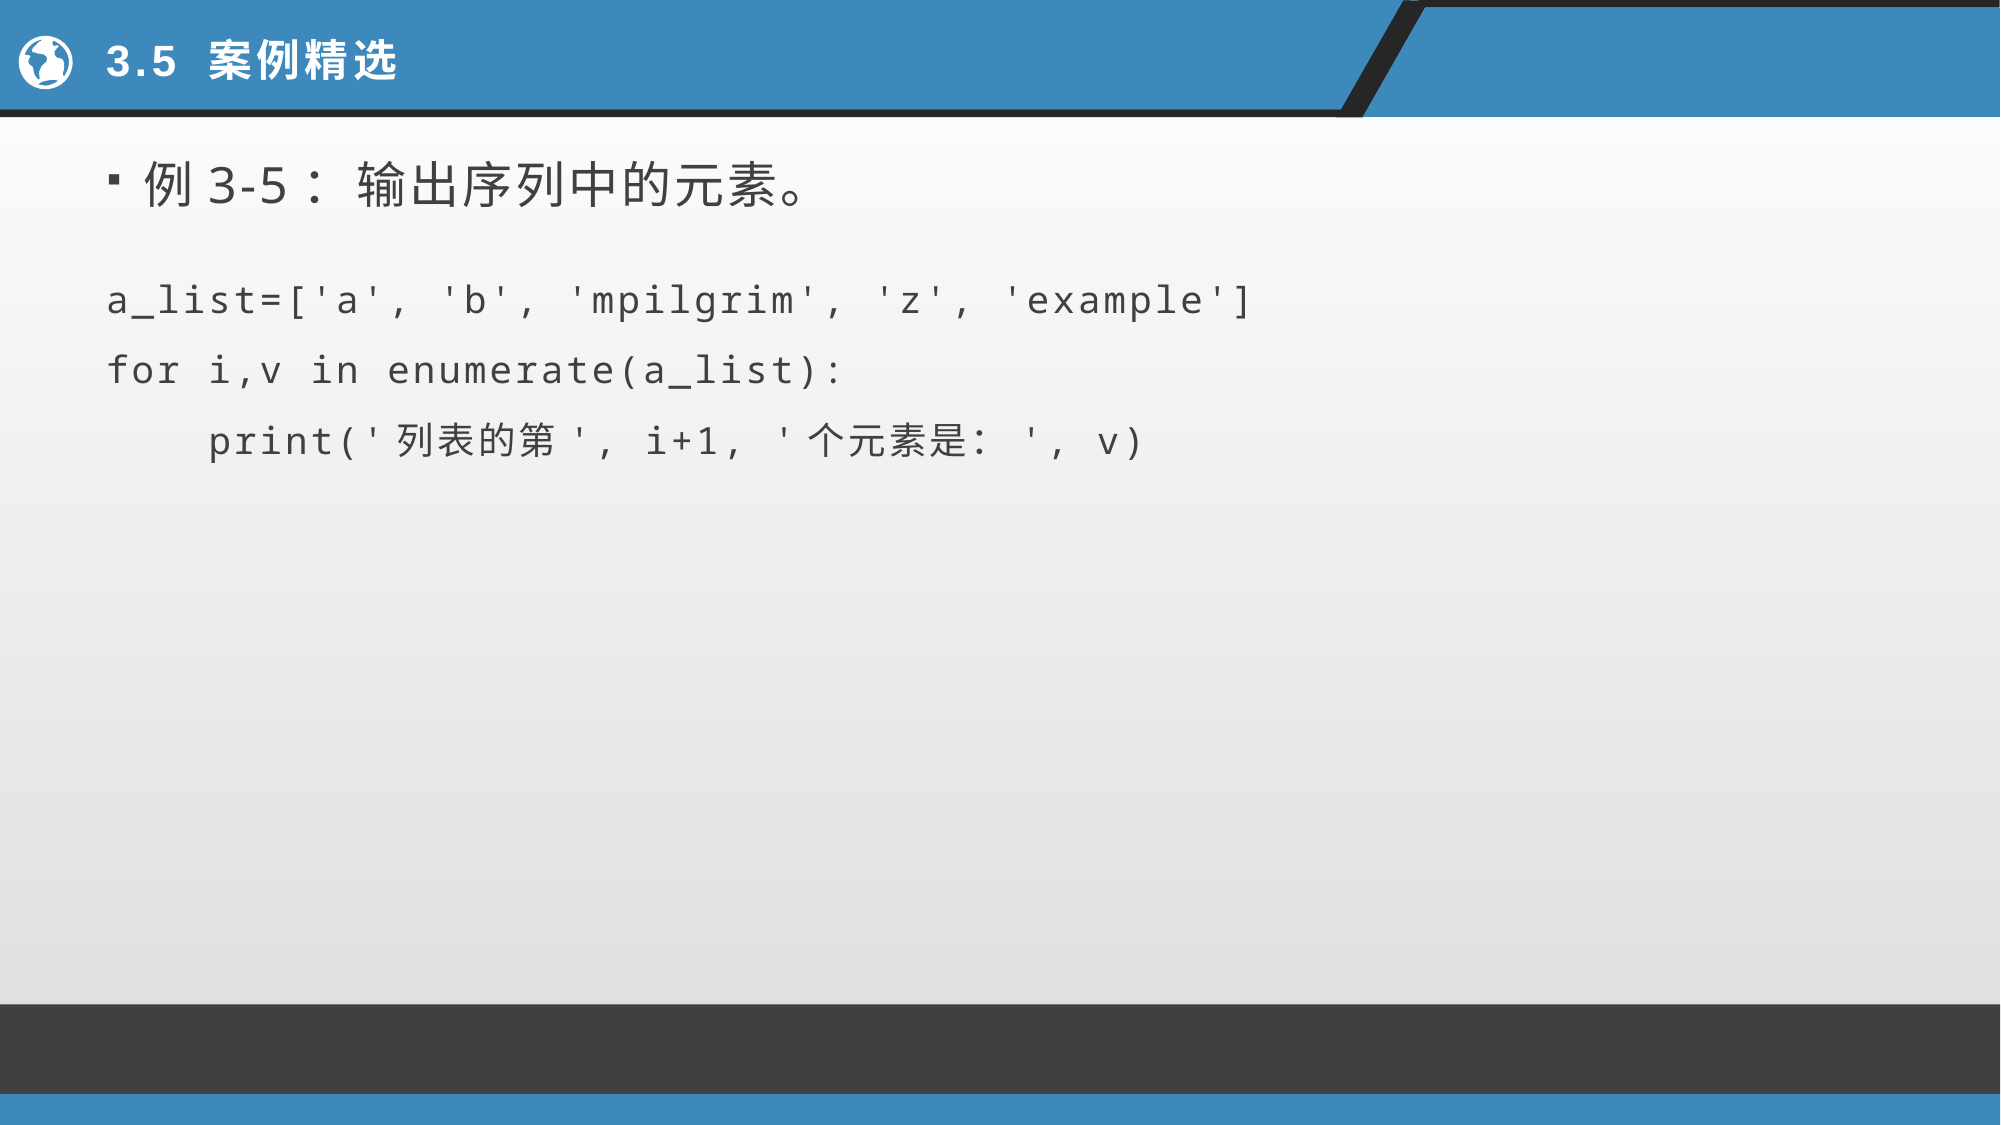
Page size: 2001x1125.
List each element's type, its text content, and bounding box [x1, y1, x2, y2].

title 3.5 案例精选 [90, 0, 977, 146]
list 例3-5：输出序列中的元素。 a_list=['a', 'b', 'mpilgrim', 'z', 'example'] for i,v in enumerate(a_list): print('列表的第', i+1, '个元素是：', v) [90, 146, 1921, 976]
